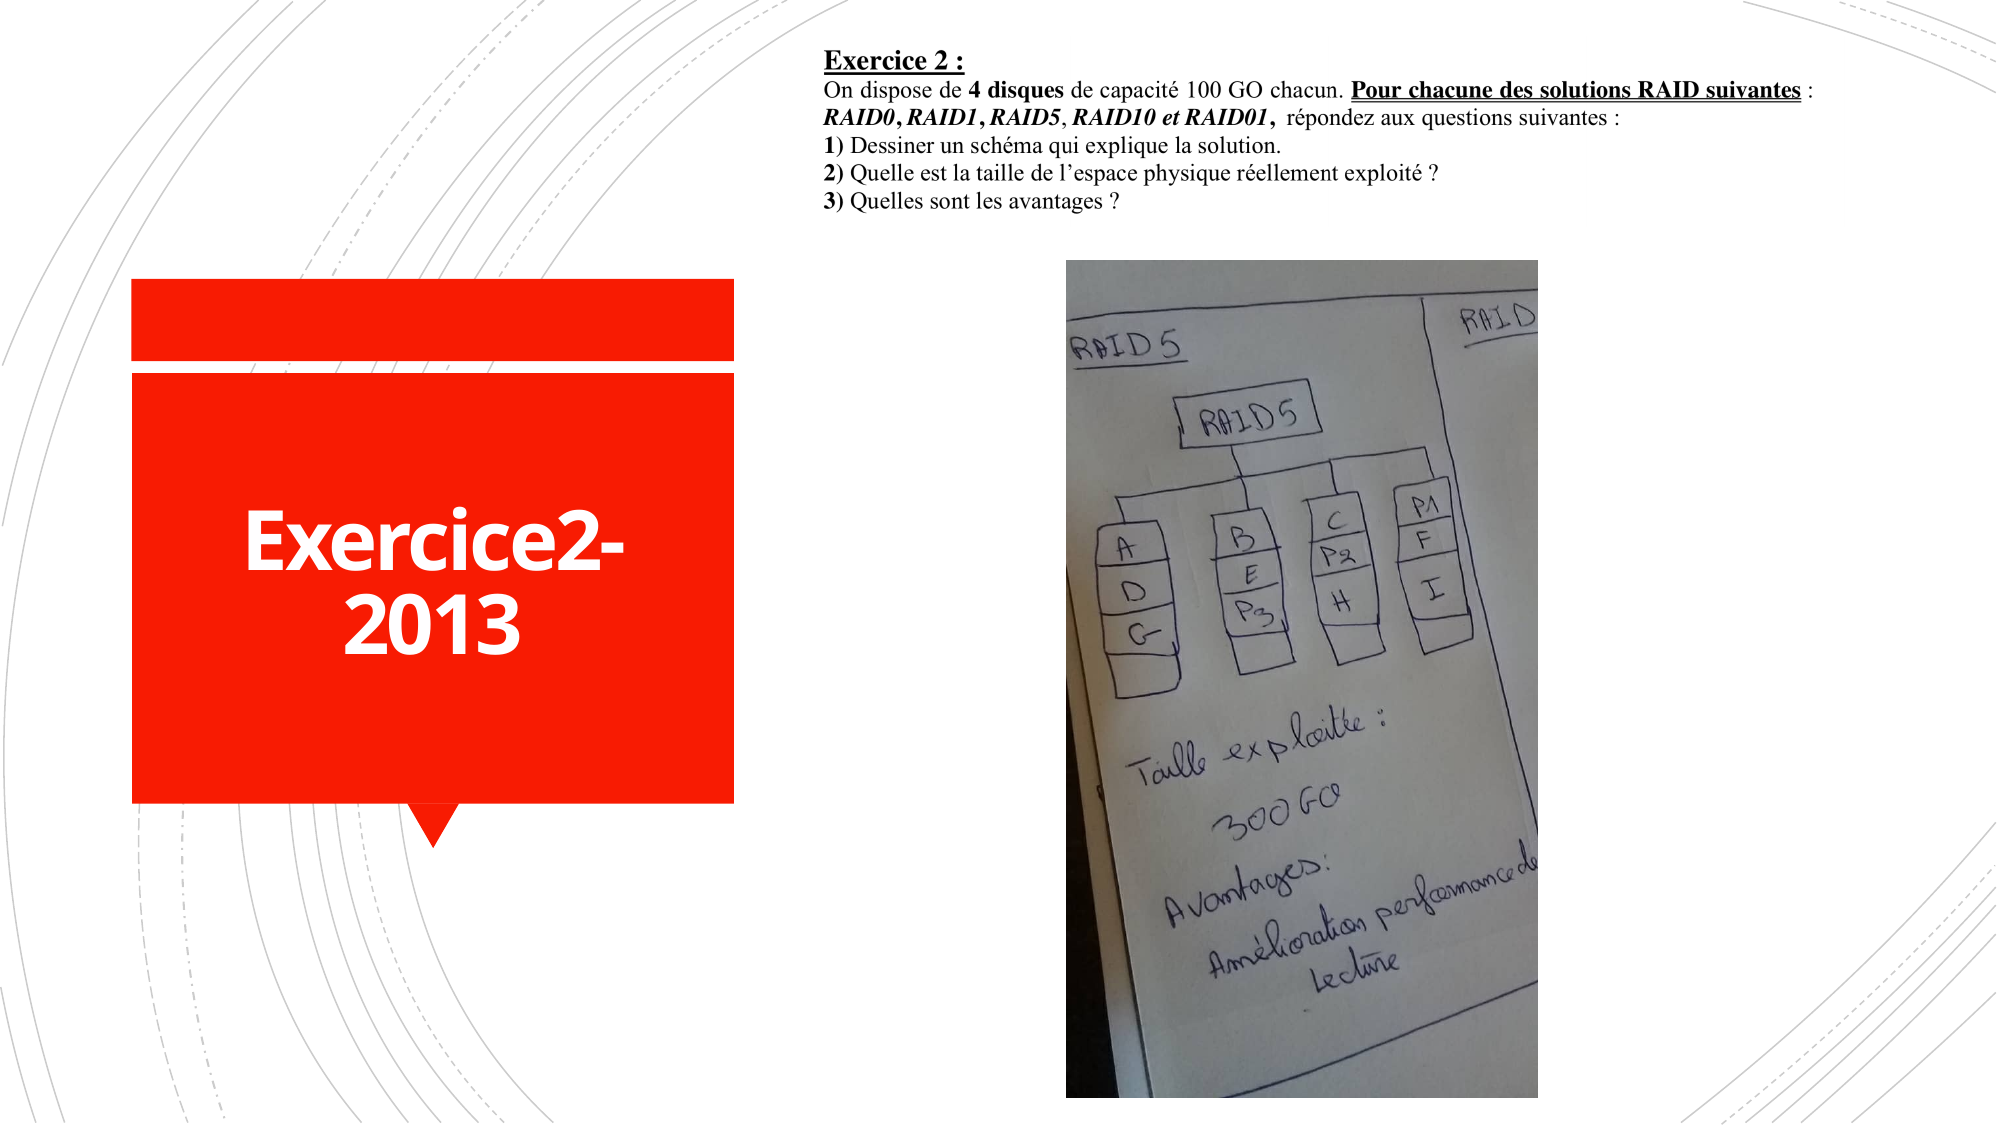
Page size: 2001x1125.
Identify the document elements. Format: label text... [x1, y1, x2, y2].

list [813, 36, 1845, 228]
picture [1066, 260, 1538, 1098]
title Exercice2-2013 [145, 385, 720, 789]
